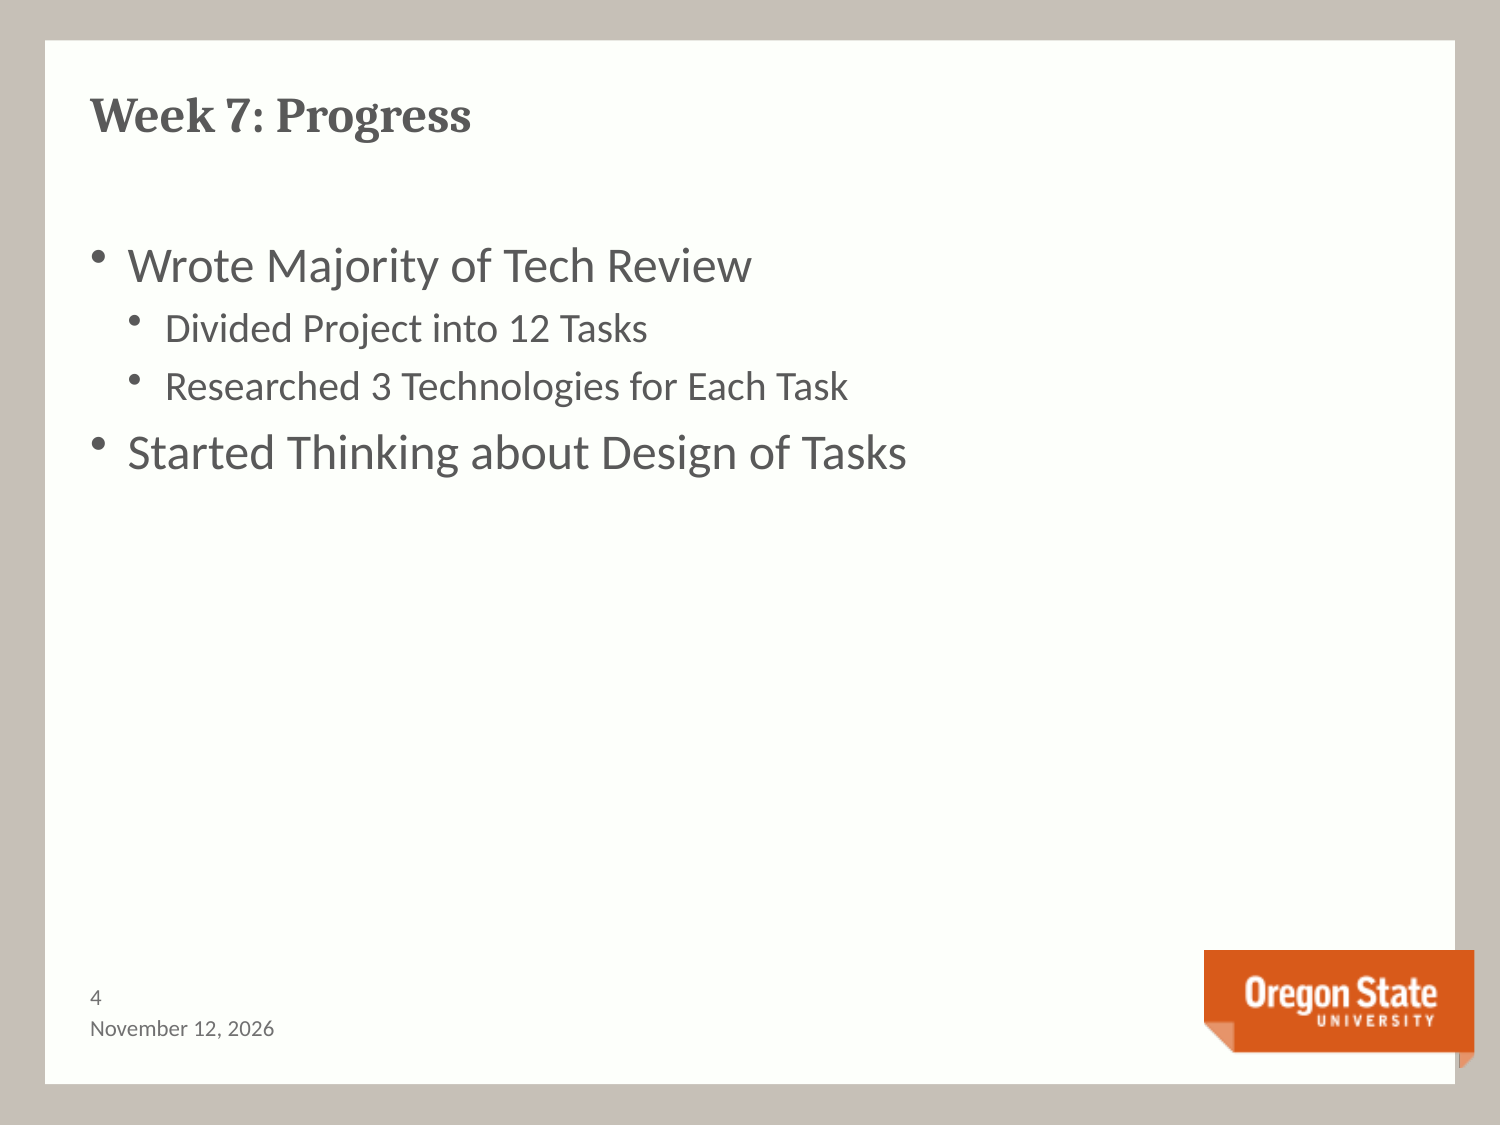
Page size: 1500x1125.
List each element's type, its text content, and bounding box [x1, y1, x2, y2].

list Wrote Majority of Tech Review Divided Project into 12 Tasks Researched 3 Technologies for Each Task Started Thinking about Design of Tasks [75, 224, 1425, 938]
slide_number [75, 1012, 375, 1043]
slide_number 3 [75, 982, 135, 1013]
title Week 7: Progress [75, 75, 1425, 188]
